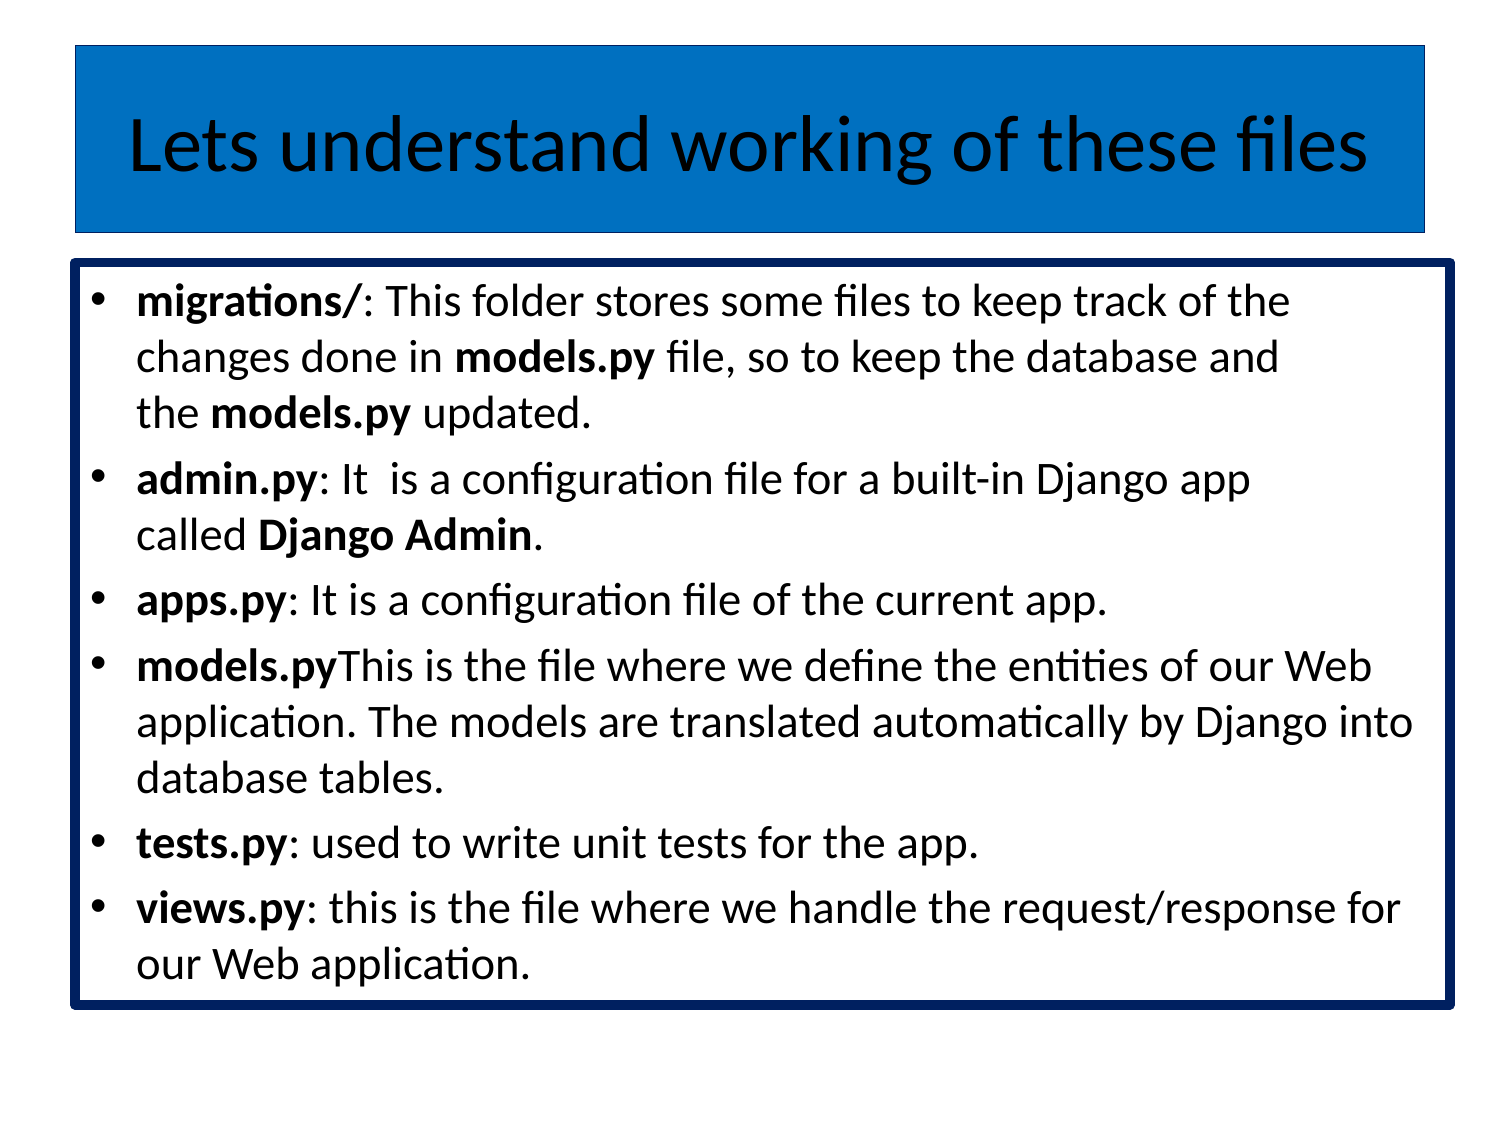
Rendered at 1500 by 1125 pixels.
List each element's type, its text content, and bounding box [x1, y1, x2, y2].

list migrations/: This folder stores some files to keep track of the changes done in models.py file, so to keep the database and the models.py updated. admin.py: It is a configuration file for a built-in Django app called Django Admin. apps.py: It is a configuration file of the current app. models.pyThis is the file where we define the entities of our Web application. The models are translated automatically by Django into database tables. tests.py: used to write unit tests for the app. views.py: this is the file where we handle the request/response for our Web application. [75, 262, 1450, 1005]
title Lets understand working of these files [75, 45, 1425, 233]
